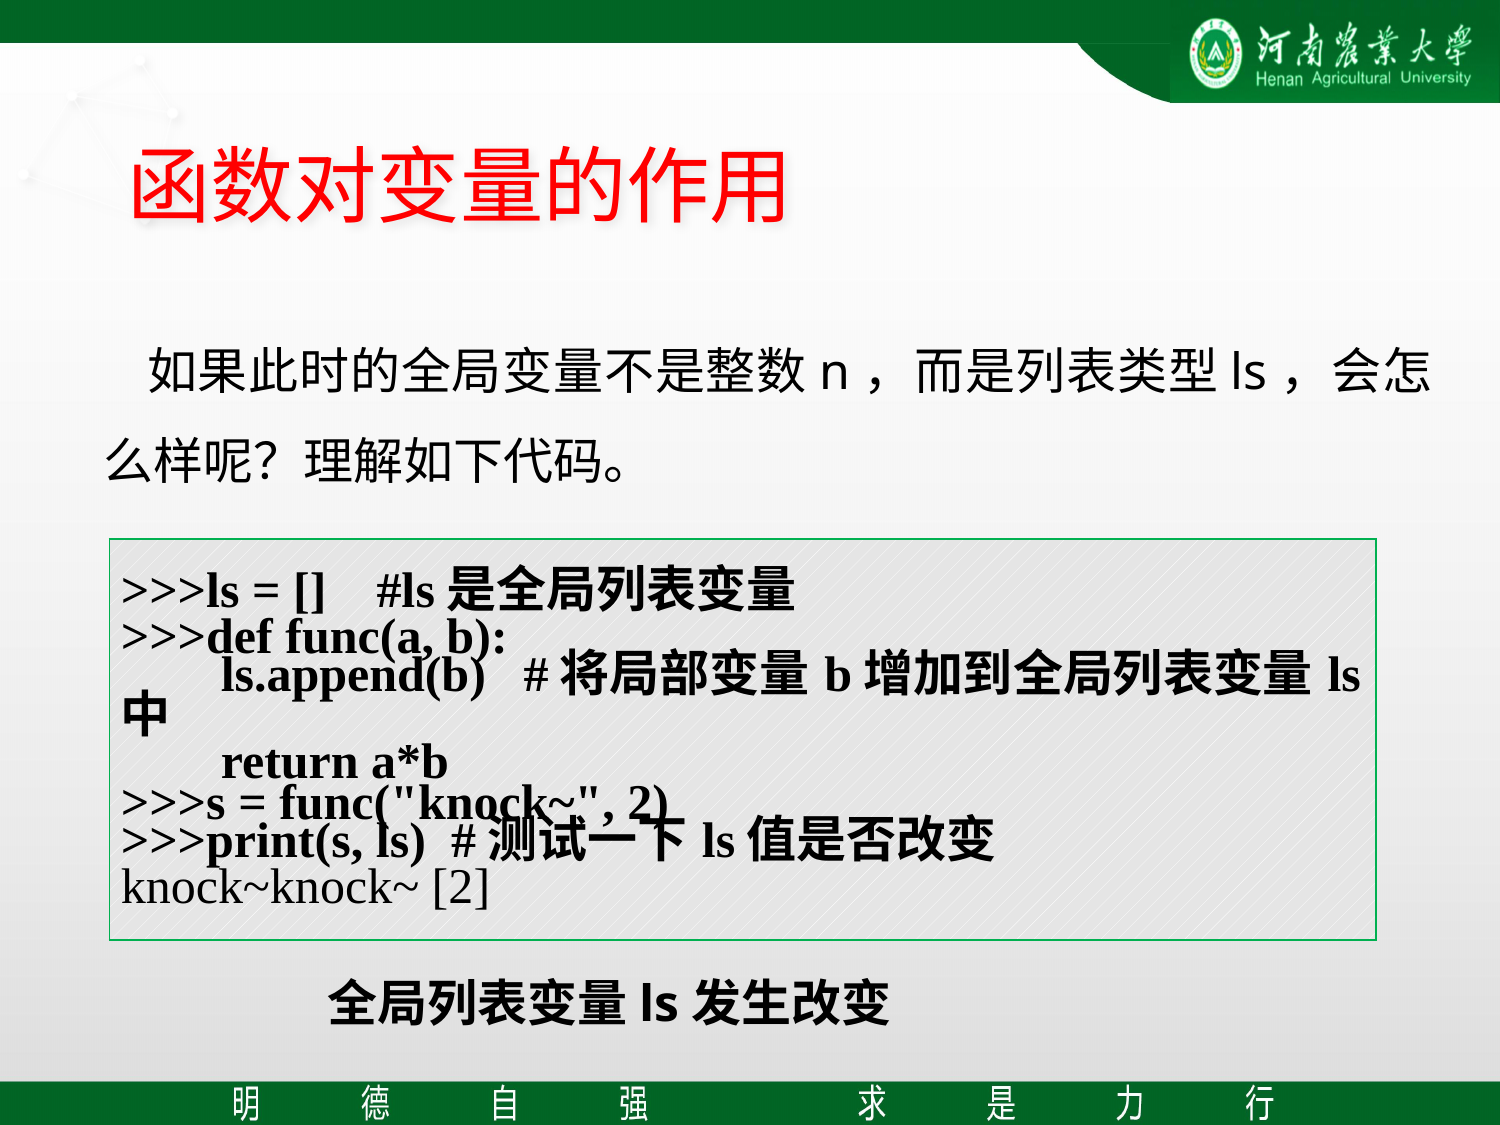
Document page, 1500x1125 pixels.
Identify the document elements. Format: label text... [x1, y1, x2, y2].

text_box 函数对变量的作用 [112, 125, 809, 302]
text_box 全局列表变量ls发生改变 [312, 964, 1063, 1039]
text_box 如果此时的全局变量不是整数n，而是列表类型ls，会怎么样呢？理解如下代码。 [88, 302, 1447, 498]
picture [0, 0, 1500, 1125]
table_header >>>ls = [] #ls是全局列表变量 >>>def func(a, b): ls.append(b) #将局部变量b增加到全局列表变量ls中 return a*b >>>s = func("knock~", 2) >>>print(s, ls) #测试一下ls值是否改变 knock~knock~ [2] [110, 540, 1375, 939]
